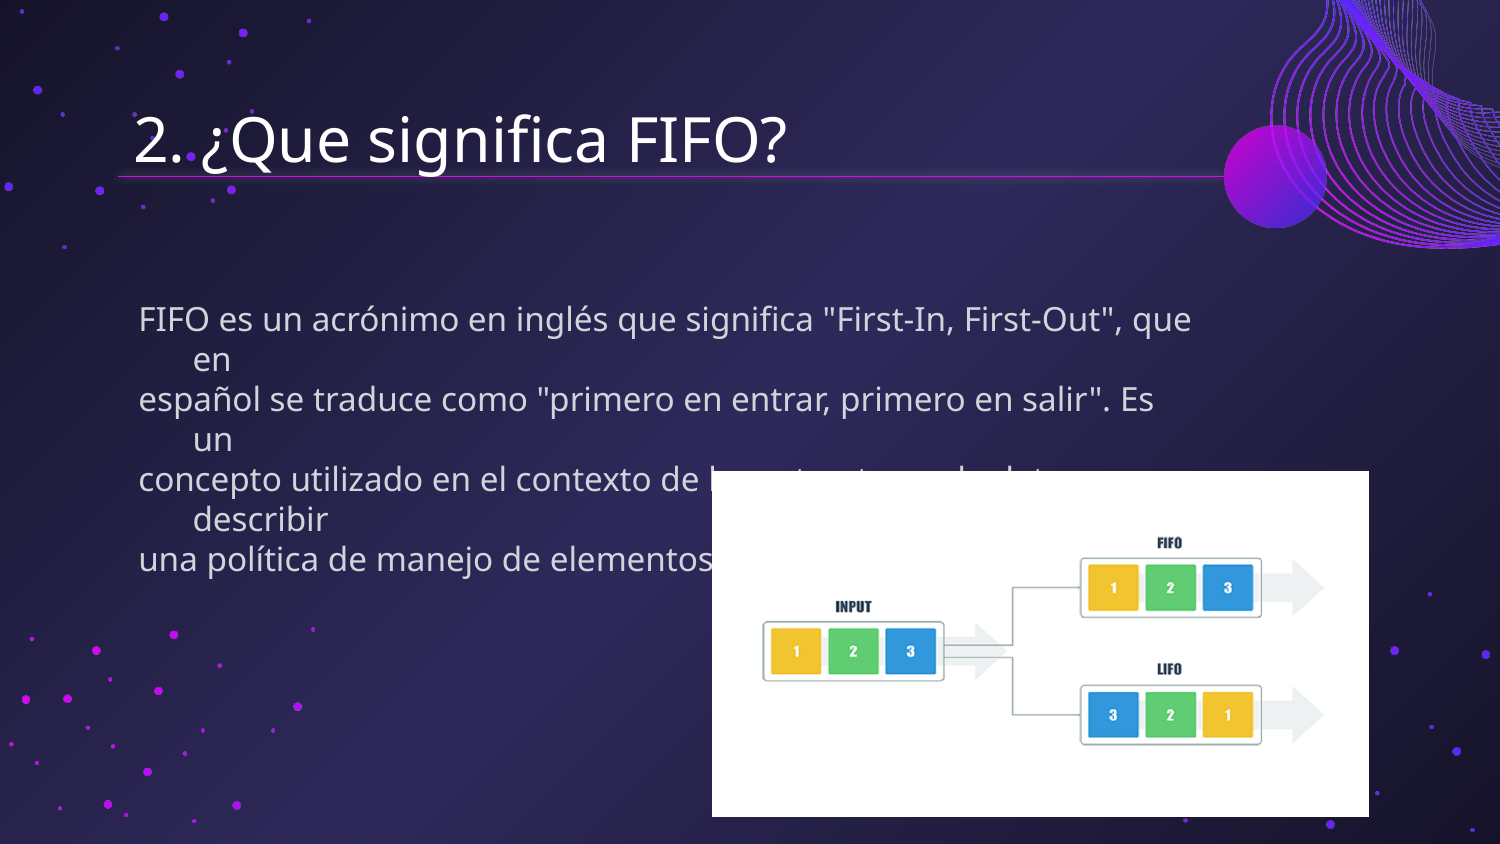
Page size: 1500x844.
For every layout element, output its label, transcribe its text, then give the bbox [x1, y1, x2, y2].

picture [1224, 0, 1500, 249]
picture [5, 10, 311, 249]
picture [9, 627, 315, 823]
picture [712, 471, 1490, 832]
subtitle FIFO es un acrónimo en inglés que significa "First-In, First-Out", que en español se traduce como "primero en entrar, primero en salir". Es un concepto utilizado en el contexto de las estructuras de datos para describir una política de manejo de elementos o datos. [102, 283, 1215, 759]
title 2. ¿Que significa FIFO? [118, 84, 1382, 179]
